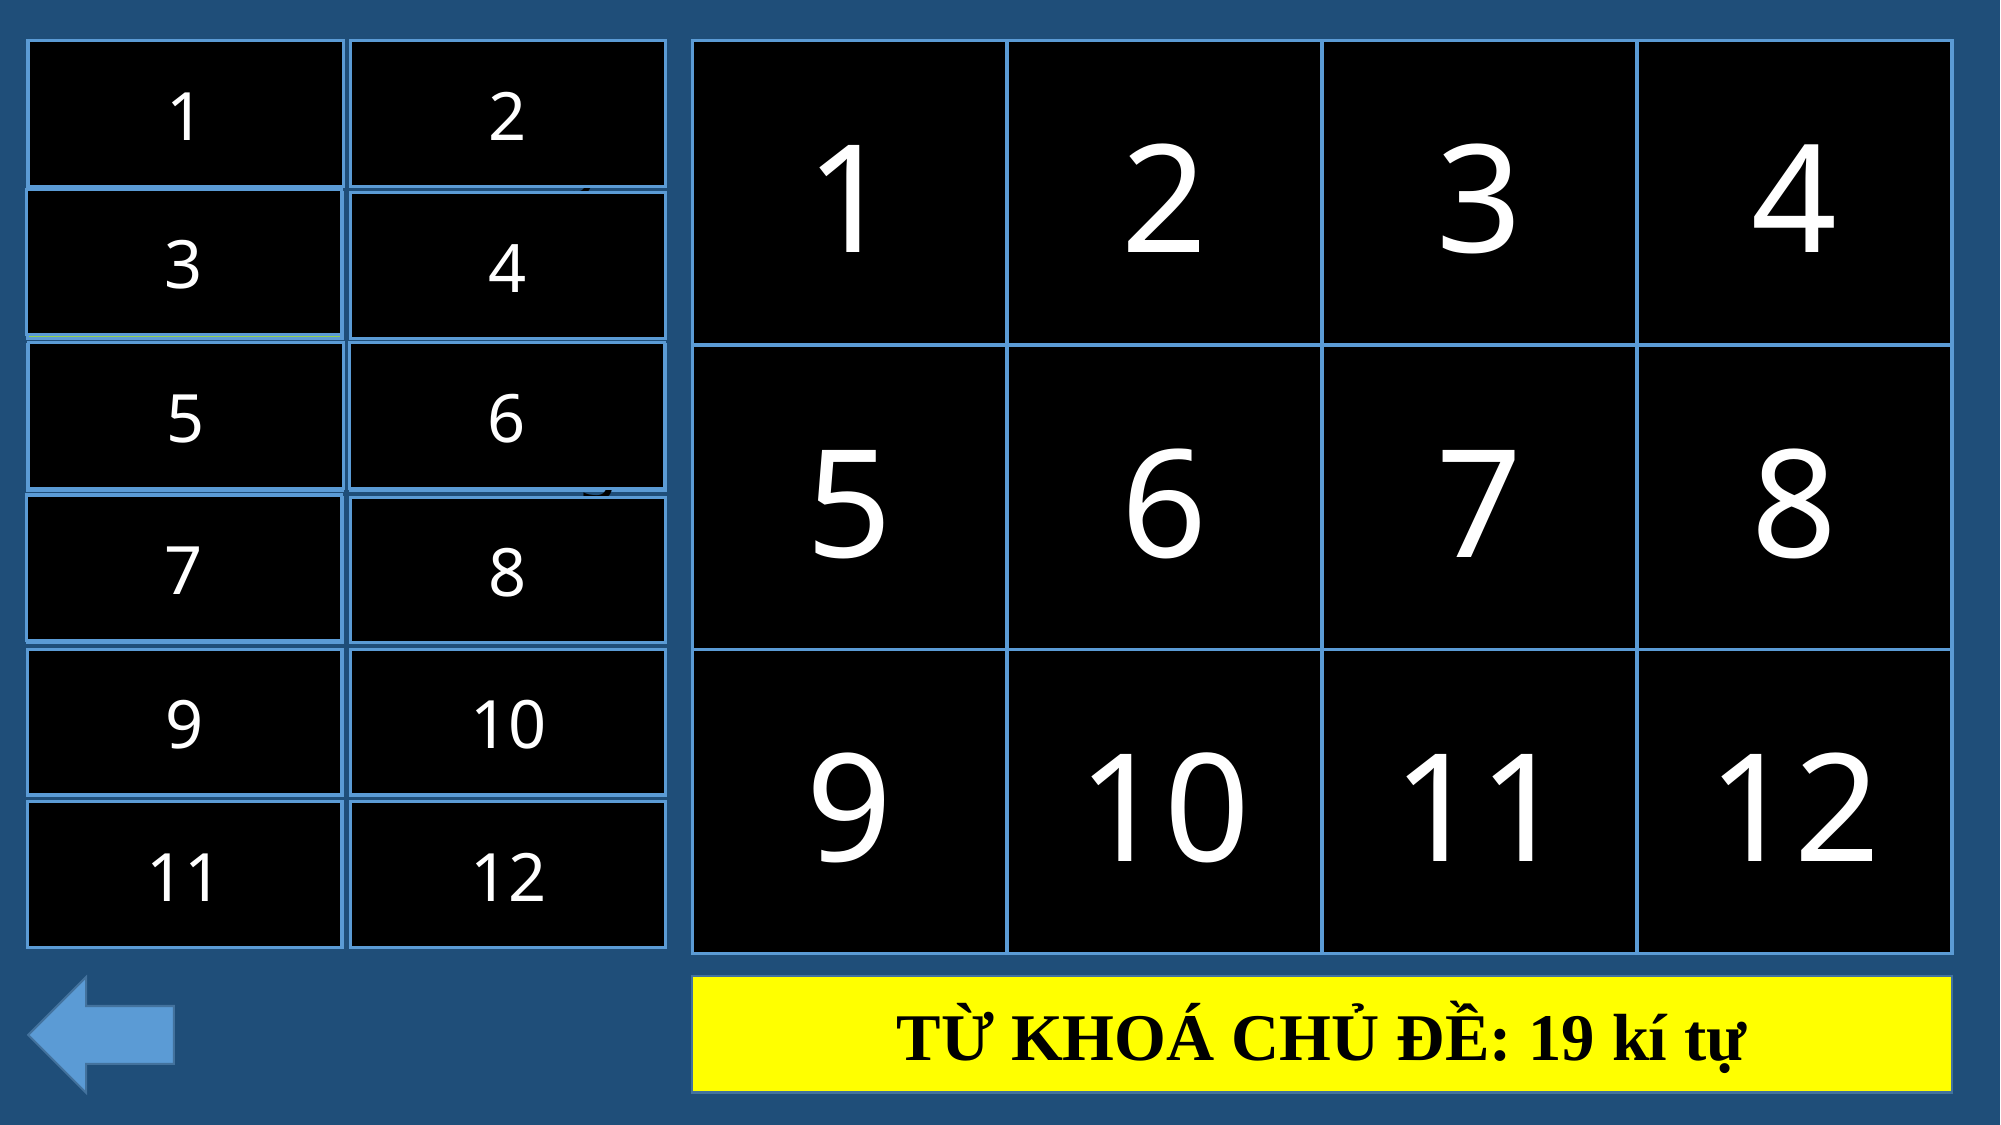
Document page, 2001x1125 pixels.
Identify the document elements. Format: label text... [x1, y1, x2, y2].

text_box 1 [27, 39, 345, 188]
text_box 7 [25, 493, 343, 642]
text_box 10 [1006, 948, 1321, 955]
text_box 2 [349, 39, 667, 188]
text_box [26, 974, 175, 1096]
text_box 11 [26, 800, 344, 949]
text_box 6 [348, 341, 666, 490]
text_box 11 [1321, 948, 1636, 955]
text_box 8 [349, 496, 667, 644]
text_box 12 [1636, 648, 1954, 955]
text_box 5 [27, 341, 345, 490]
text_box 9 [691, 648, 1006, 955]
text_box 3 [25, 188, 343, 336]
text_box TỪ KHOÁ CHỦ ĐỀ: 19 kí tự [691, 975, 1953, 1093]
text_box 4 [349, 191, 667, 340]
text_box economic [26, 191, 344, 340]
text_box 12 [349, 800, 667, 949]
text_box 9 [26, 648, 344, 797]
picture [692, 40, 1953, 948]
text_box 10 [349, 648, 667, 797]
